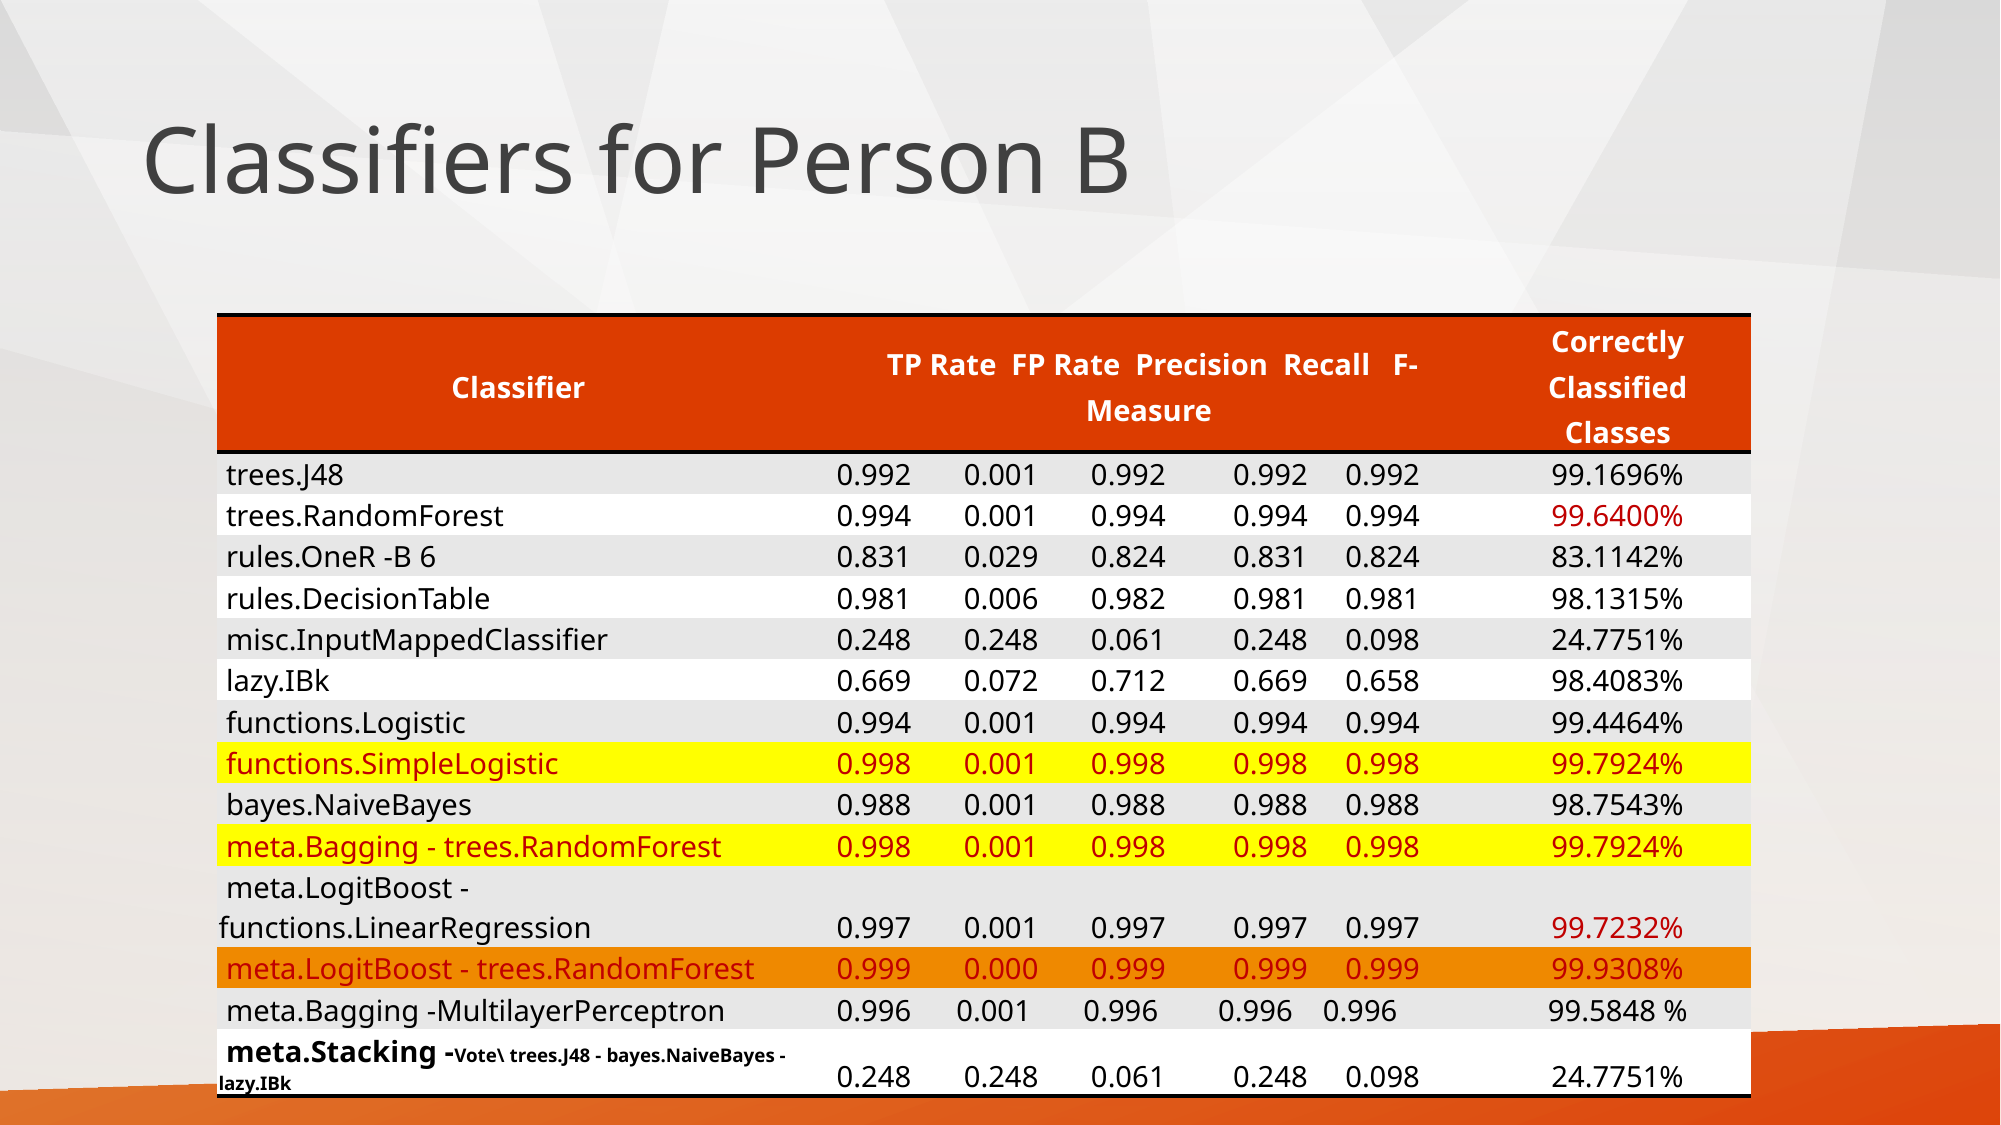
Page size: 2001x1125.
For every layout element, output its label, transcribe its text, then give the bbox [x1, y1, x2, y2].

table_cell 0.988 0.001 0.988 0.988 0.988 [820, 783, 1485, 824]
table_cell 83.1142% [1485, 535, 1751, 576]
table_cell 0.996 0.001 0.996 0.996 0.996 [820, 988, 1485, 1029]
table_cell trees.RandomForest [217, 494, 820, 535]
table_cell rules.OneR -B 6 [217, 535, 820, 576]
table_cell 98.1315% [1485, 576, 1751, 618]
table_cell bayes.NaiveBayes [217, 783, 820, 824]
table_header Correctly Classified Classes [1485, 317, 1751, 450]
table_cell 98.7543% [1485, 783, 1751, 824]
table_cell meta.Bagging -MultilayerPerceptron [217, 988, 820, 1029]
table_cell 98.4083% [1485, 659, 1751, 700]
table_cell 0.994 0.001 0.994 0.994 0.994 [820, 700, 1485, 742]
table_cell 99.6400% [1485, 494, 1751, 535]
table_cell meta.Bagging - trees.RandomForest [217, 824, 820, 866]
table_cell 99.4464% [1485, 700, 1751, 742]
table_cell 0.997 0.001 0.997 0.997 0.997 [820, 866, 1485, 947]
table_cell 99.5848 % [1485, 988, 1751, 1029]
table_cell trees.J48 [217, 454, 820, 494]
table_cell 24.7751% [1485, 618, 1751, 659]
table_cell meta.LogitBoost - functions.LinearRegression [217, 866, 820, 947]
table_cell rules.DecisionTable [217, 576, 820, 618]
table_cell 0.994 0.001 0.994 0.994 0.994 [820, 494, 1485, 535]
table_cell 0.248 0.248 0.061 0.248 0.098 [820, 1029, 1485, 1094]
table_cell 0.981 0.006 0.982 0.981 0.981 [820, 576, 1485, 618]
table_cell 0.831 0.029 0.824 0.831 0.824 [820, 535, 1485, 576]
table_cell 24.7751% [1485, 1029, 1751, 1094]
table_cell 99.7924% [1485, 824, 1751, 866]
table_header TP Rate FP Rate Precision Recall F-Measure [820, 317, 1485, 450]
table_cell functions.SimpleLogistic [217, 742, 820, 783]
title Classifiers for Person B [126, 49, 1863, 278]
table_cell meta.Stacking -Vote\ trees.J48 - bayes.NaiveBayes - lazy.IBk [217, 1029, 820, 1094]
table_cell 99.7924% [1485, 742, 1751, 783]
table_header Classifier [217, 317, 820, 450]
table_cell misc.InputMappedClassifier [217, 618, 820, 659]
table_cell 99.1696% [1485, 454, 1751, 494]
table_cell functions.Logistic [217, 700, 820, 742]
table_cell 0.992 0.001 0.992 0.992 0.992 [820, 454, 1485, 494]
table_cell meta.LogitBoost - trees.RandomForest [217, 947, 820, 988]
table_cell 0.998 0.001 0.998 0.998 0.998 [820, 742, 1485, 783]
table_cell 0.999 0.000 0.999 0.999 0.999 [820, 947, 1485, 988]
table_cell 99.7232% [1485, 866, 1751, 947]
table_cell 0.669 0.072 0.712 0.669 0.658 [820, 659, 1485, 700]
table_cell lazy.IBk [217, 659, 820, 700]
table_cell 0.998 0.001 0.998 0.998 0.998 [820, 824, 1485, 866]
table_cell 0.248 0.248 0.061 0.248 0.098 [820, 618, 1485, 659]
table_cell 99.9308% [1485, 947, 1751, 988]
